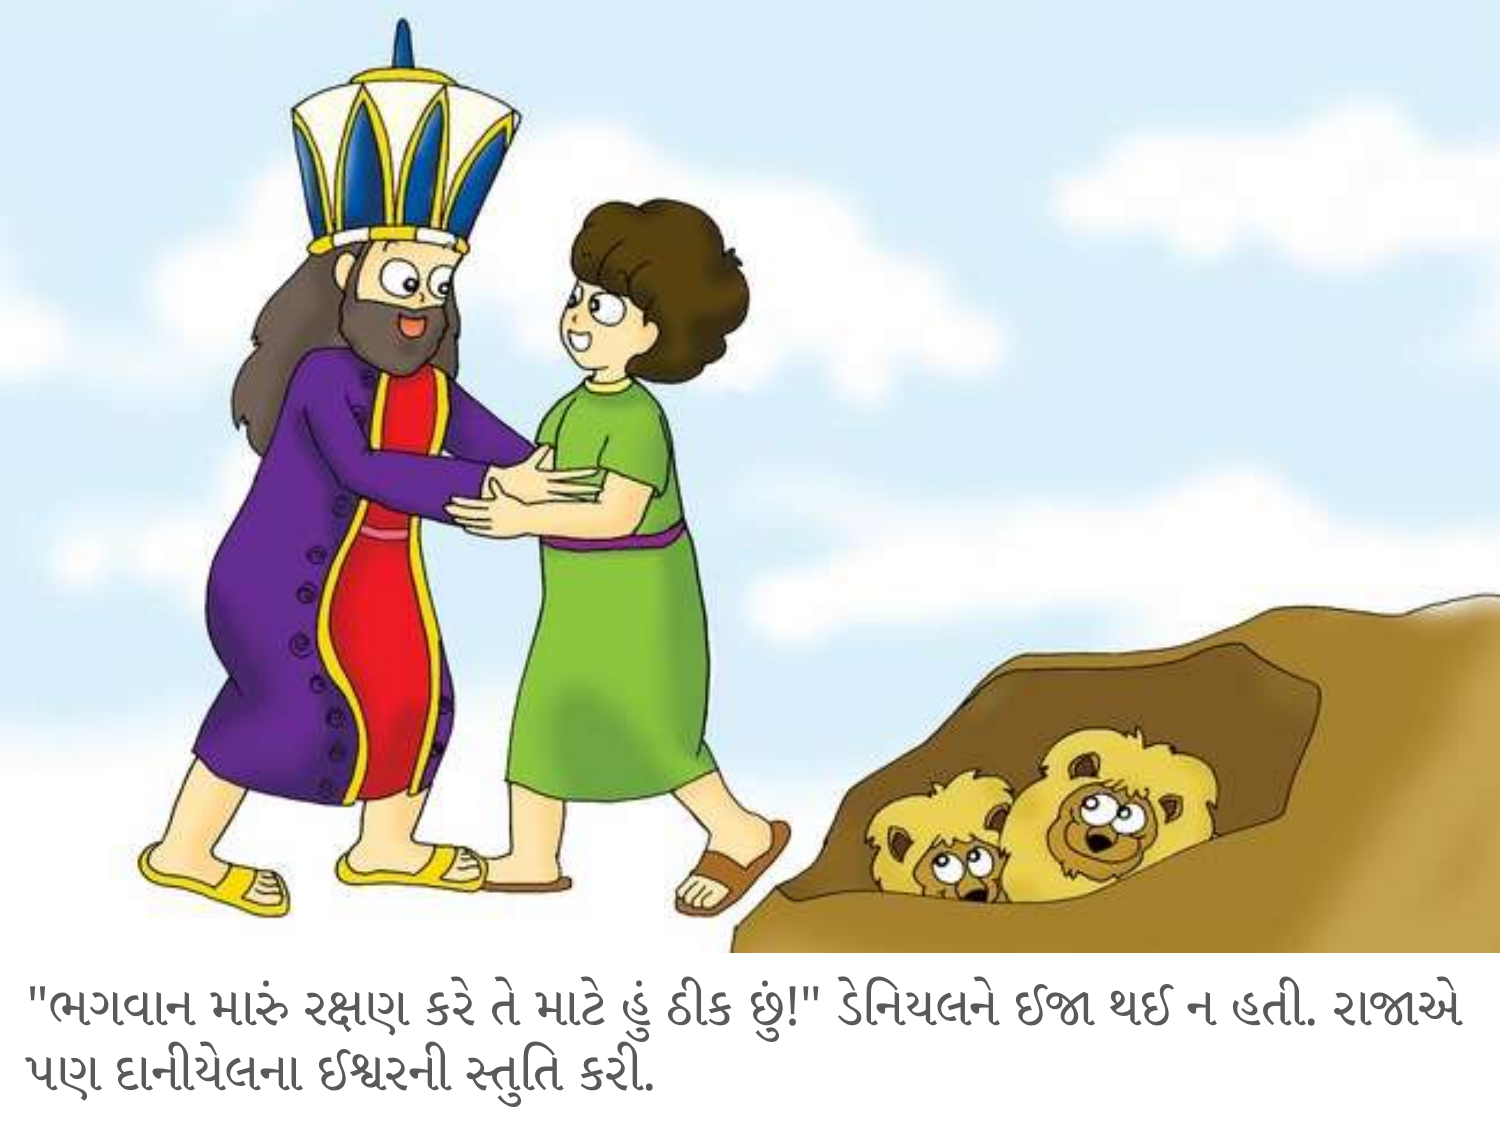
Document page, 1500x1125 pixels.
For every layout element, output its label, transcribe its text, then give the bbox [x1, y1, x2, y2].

text_box "ભગવાન મારું રક્ષણ કરે તે માટે હું ઠીક છું!" ડેનિયલને ઈજા થઈ ન હતી. રાજાએ પણ દાનીયેલના ઈશ્વરની સ્તુતિ કરી. [11, 964, 1498, 1109]
picture [0, 0, 1500, 953]
